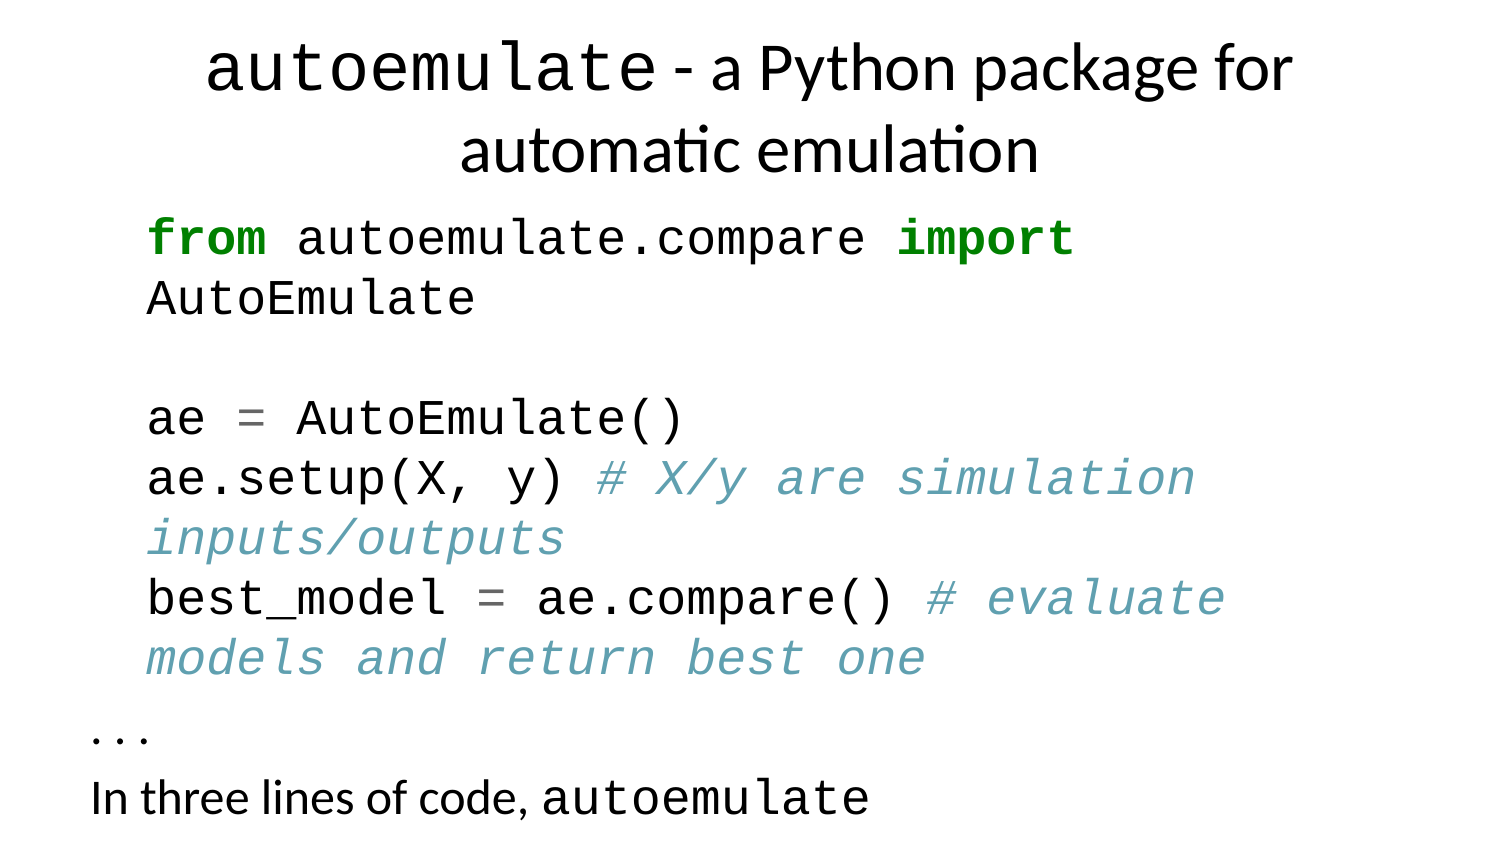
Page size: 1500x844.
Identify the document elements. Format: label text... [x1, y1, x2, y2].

title autoemulate - a Python package for automatic emulation [75, 33, 1425, 175]
list from autoemulate.compare import AutoEmulate ae = AutoEmulate() ae.setup(X, y) # X/y are simulation inputs/outputs best_model = ae.compare() # evaluate models and return best one . . . In three lines of code, autoemulate fits/cross-validates various machine learning models optimises hyperparameters does scaling / dimensionality reduction returns best emulator for your simulation [75, 196, 1425, 754]
